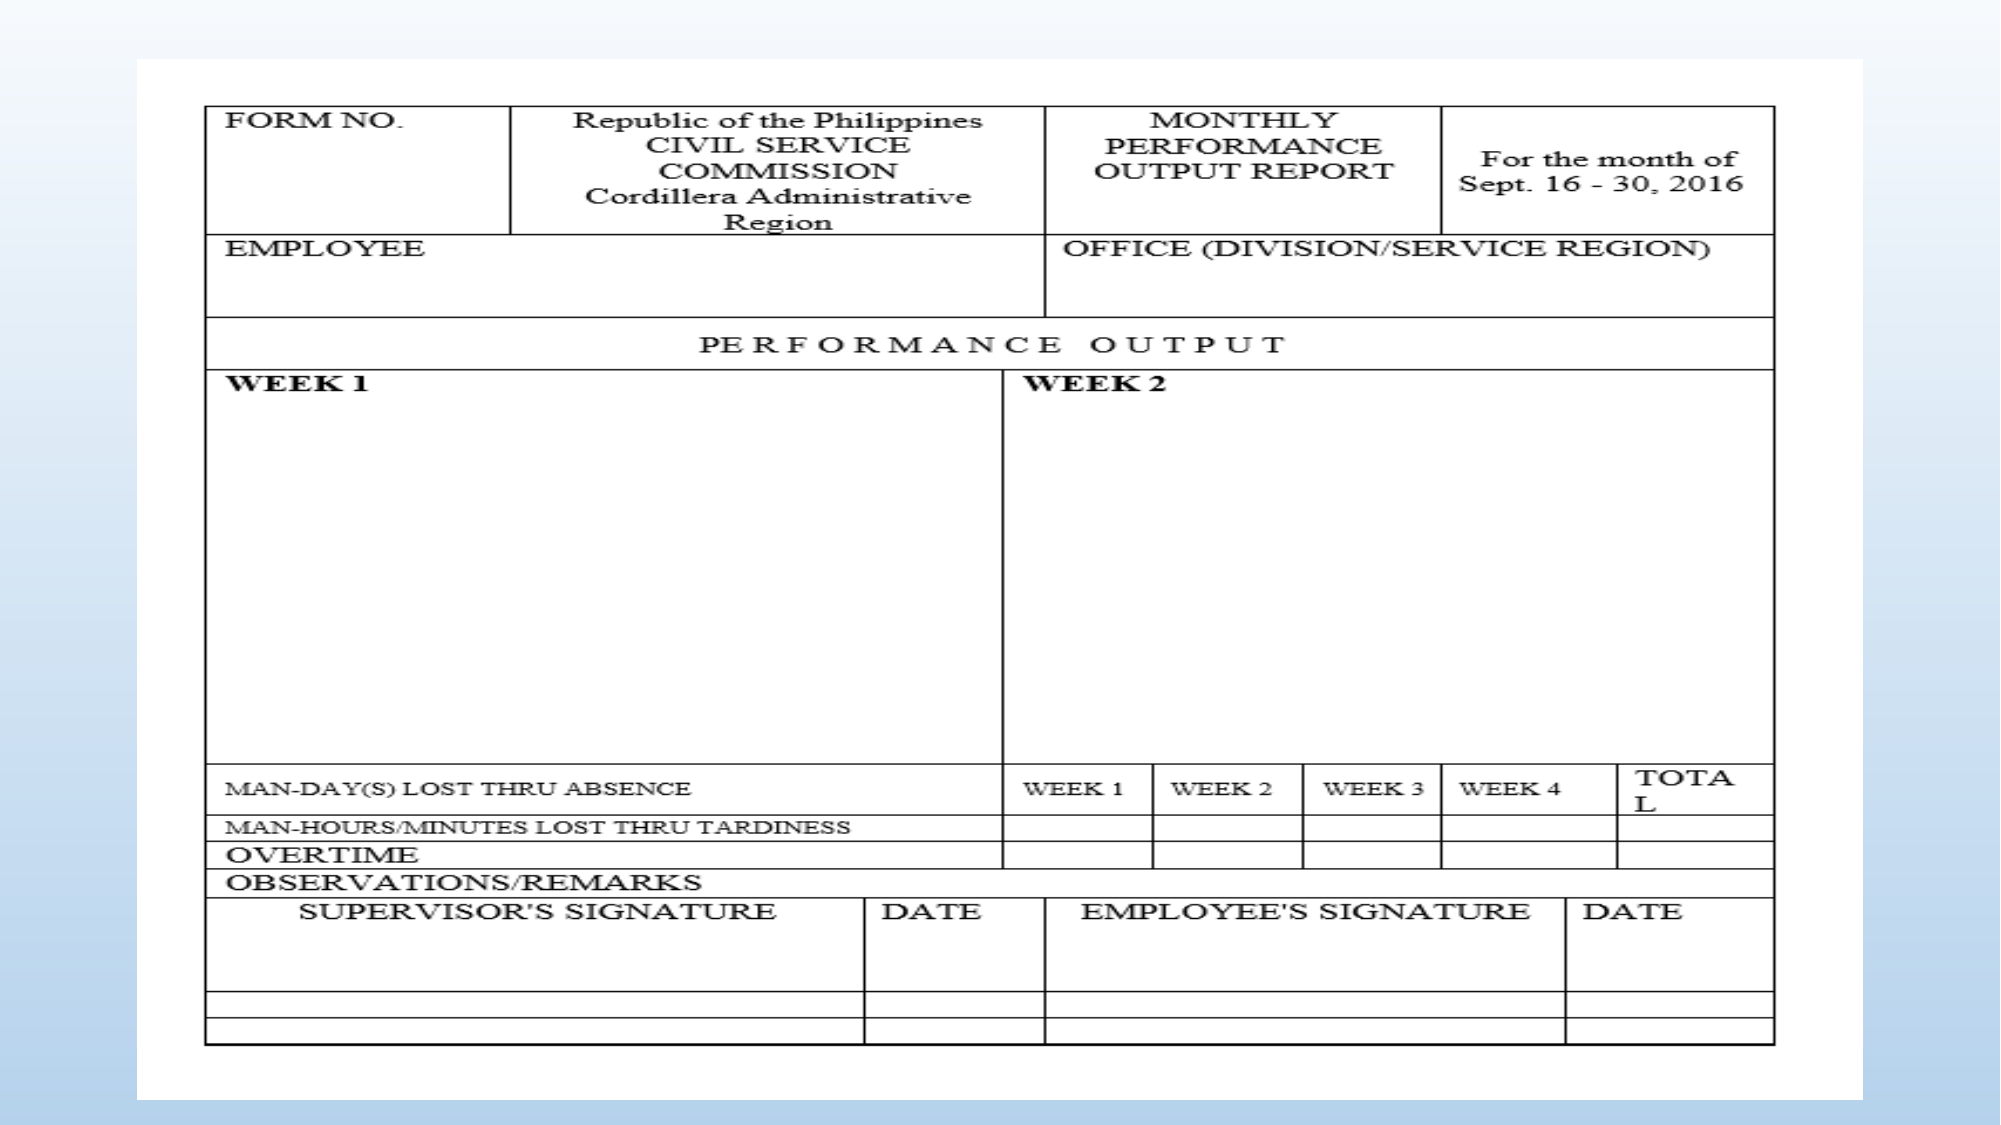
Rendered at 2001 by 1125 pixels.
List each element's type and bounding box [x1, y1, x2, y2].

list [137, 59, 1863, 1100]
